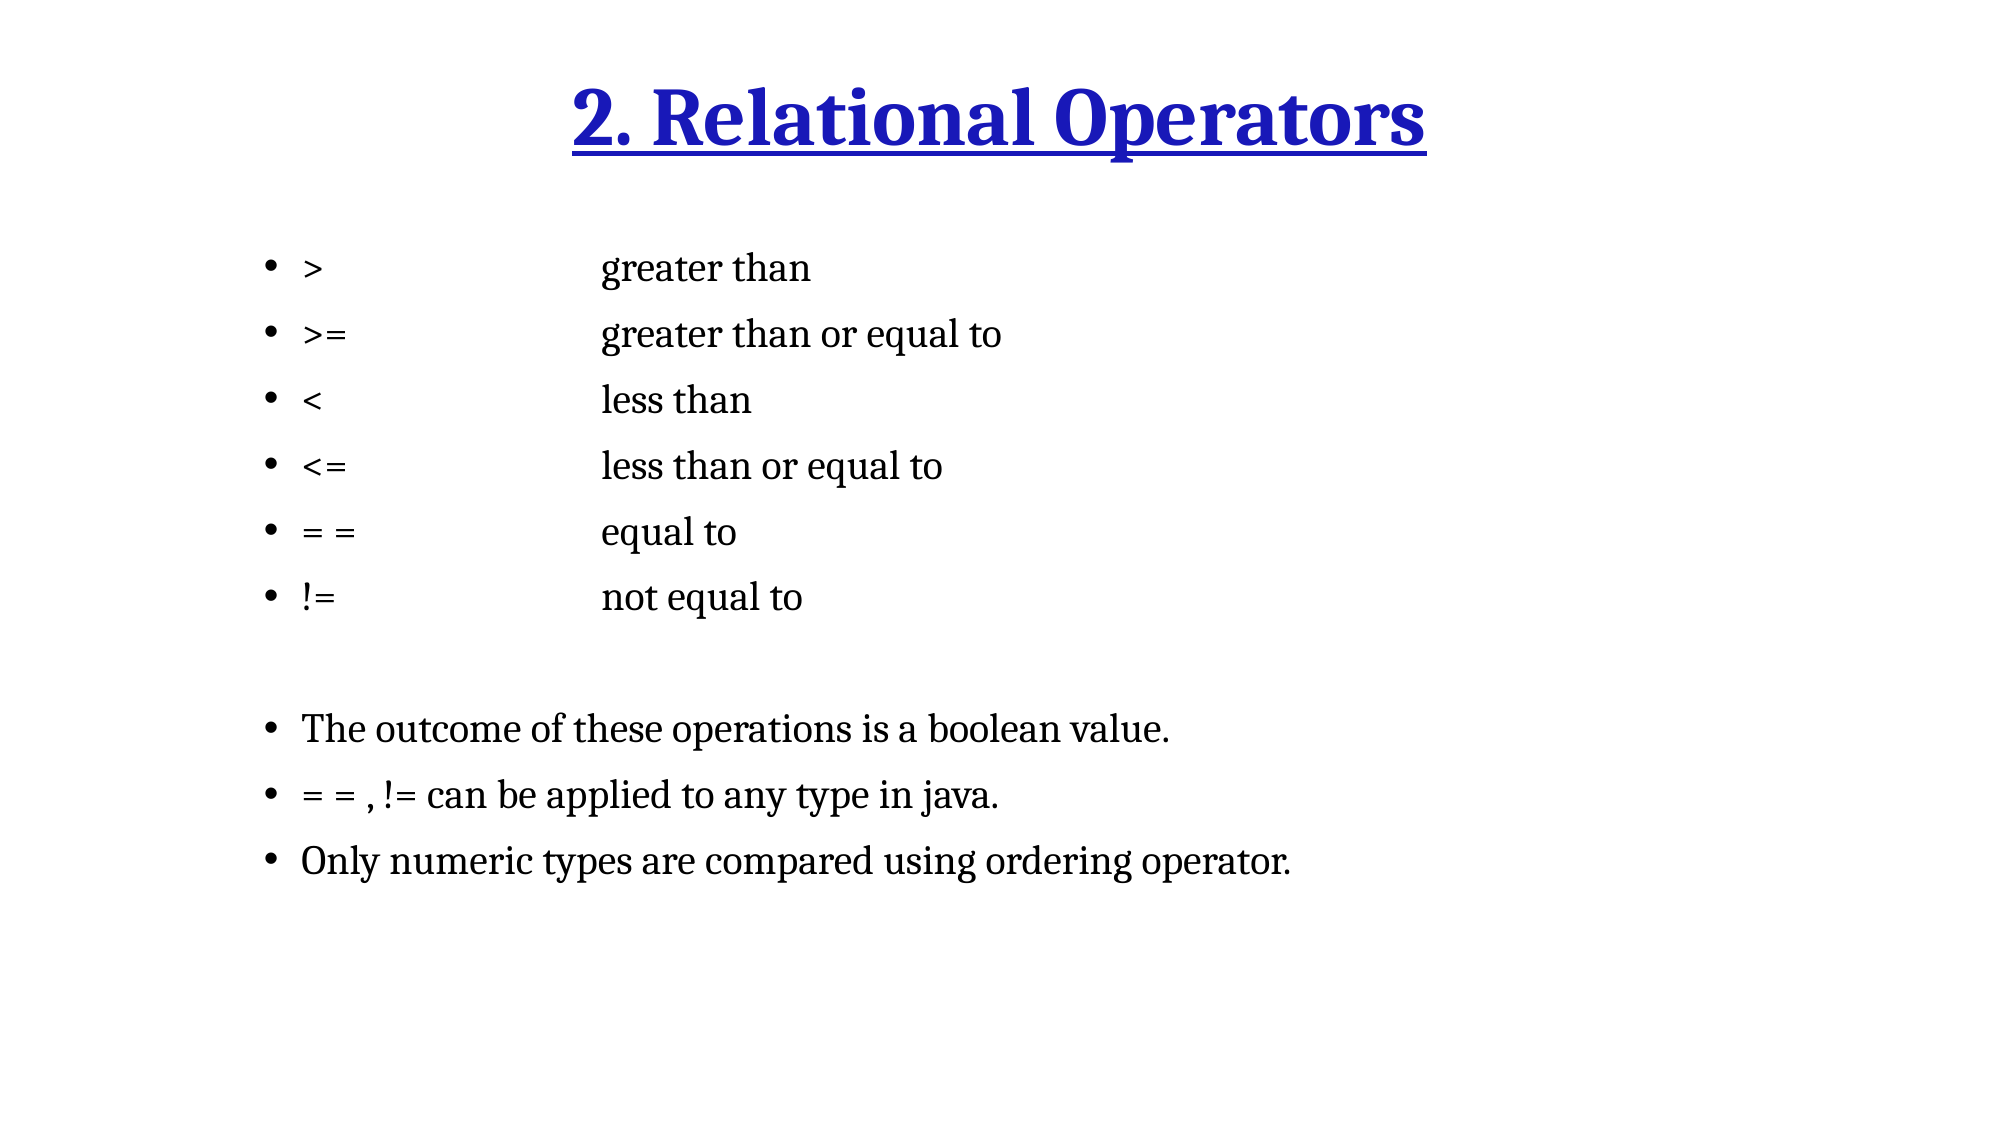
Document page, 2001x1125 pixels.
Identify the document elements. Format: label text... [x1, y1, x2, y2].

title 2. Relational Operators [137, 59, 1863, 278]
list > greater than >= greater than or equal to < less than <= less than or equal to = = equal to != not equal to The outcome of these operations is a boolean value. = = , != can be applied to any type in java. Only numeric types are compared using ordering operator. [248, 237, 1974, 1059]
